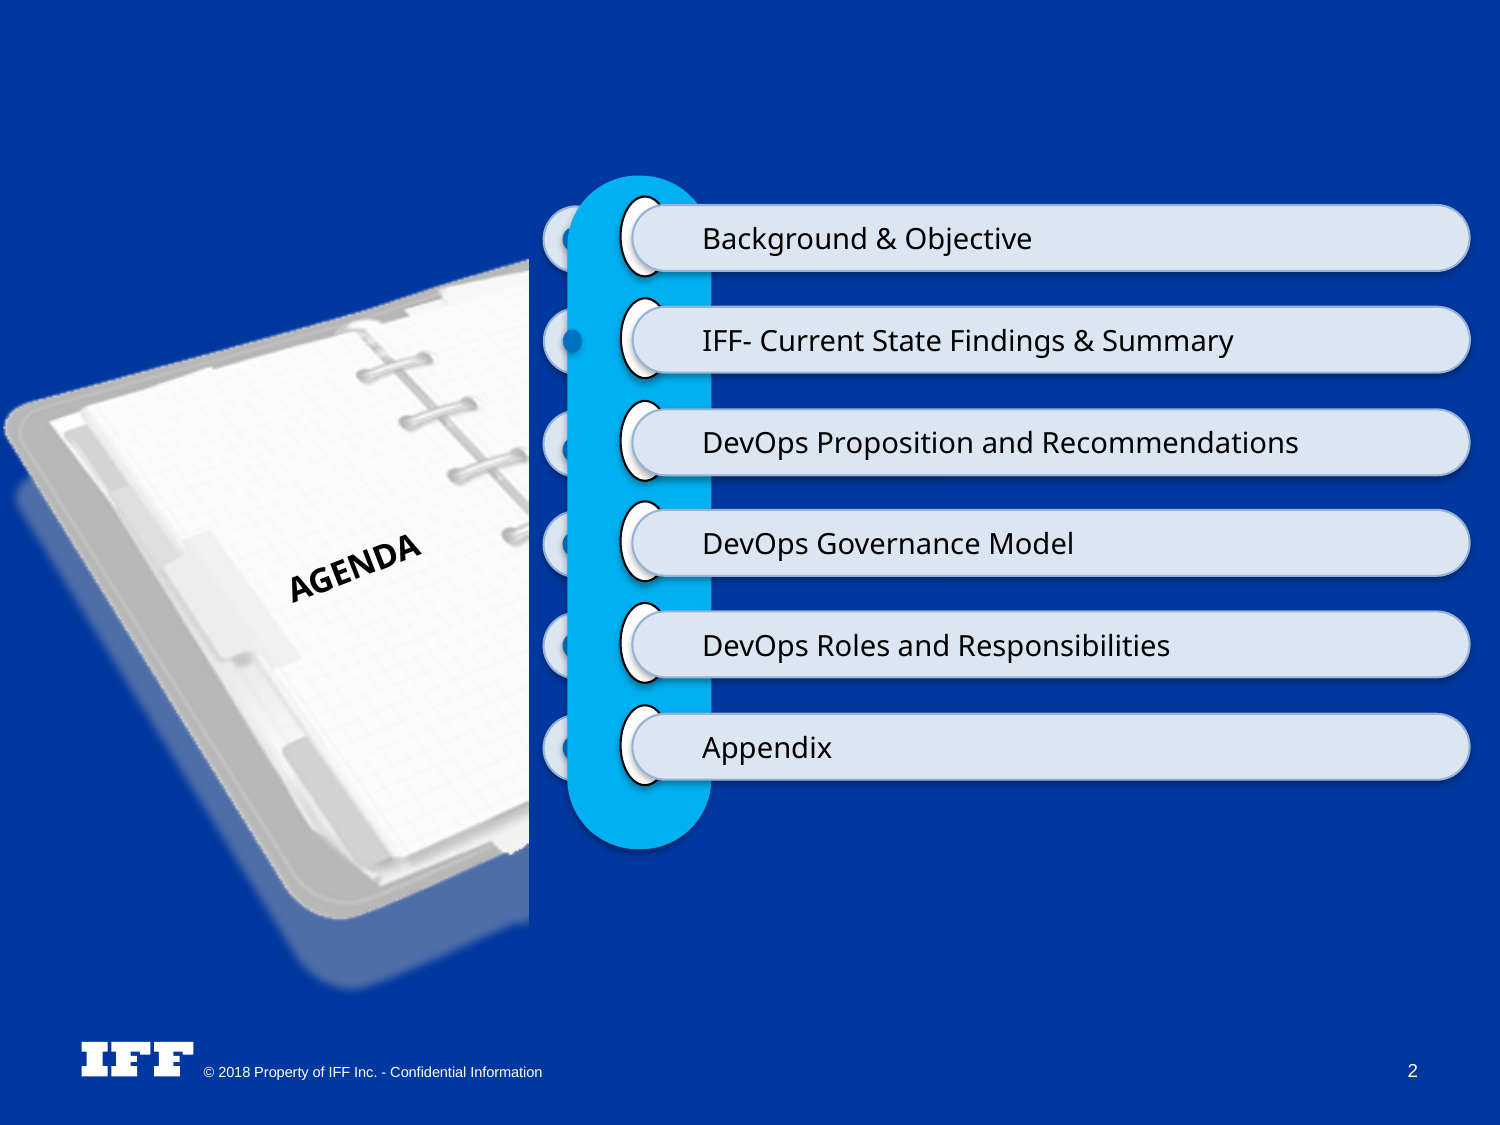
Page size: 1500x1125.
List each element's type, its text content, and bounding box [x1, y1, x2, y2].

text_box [0, 175, 1471, 1008]
slide_number 2 [1074, 1041, 1418, 1081]
